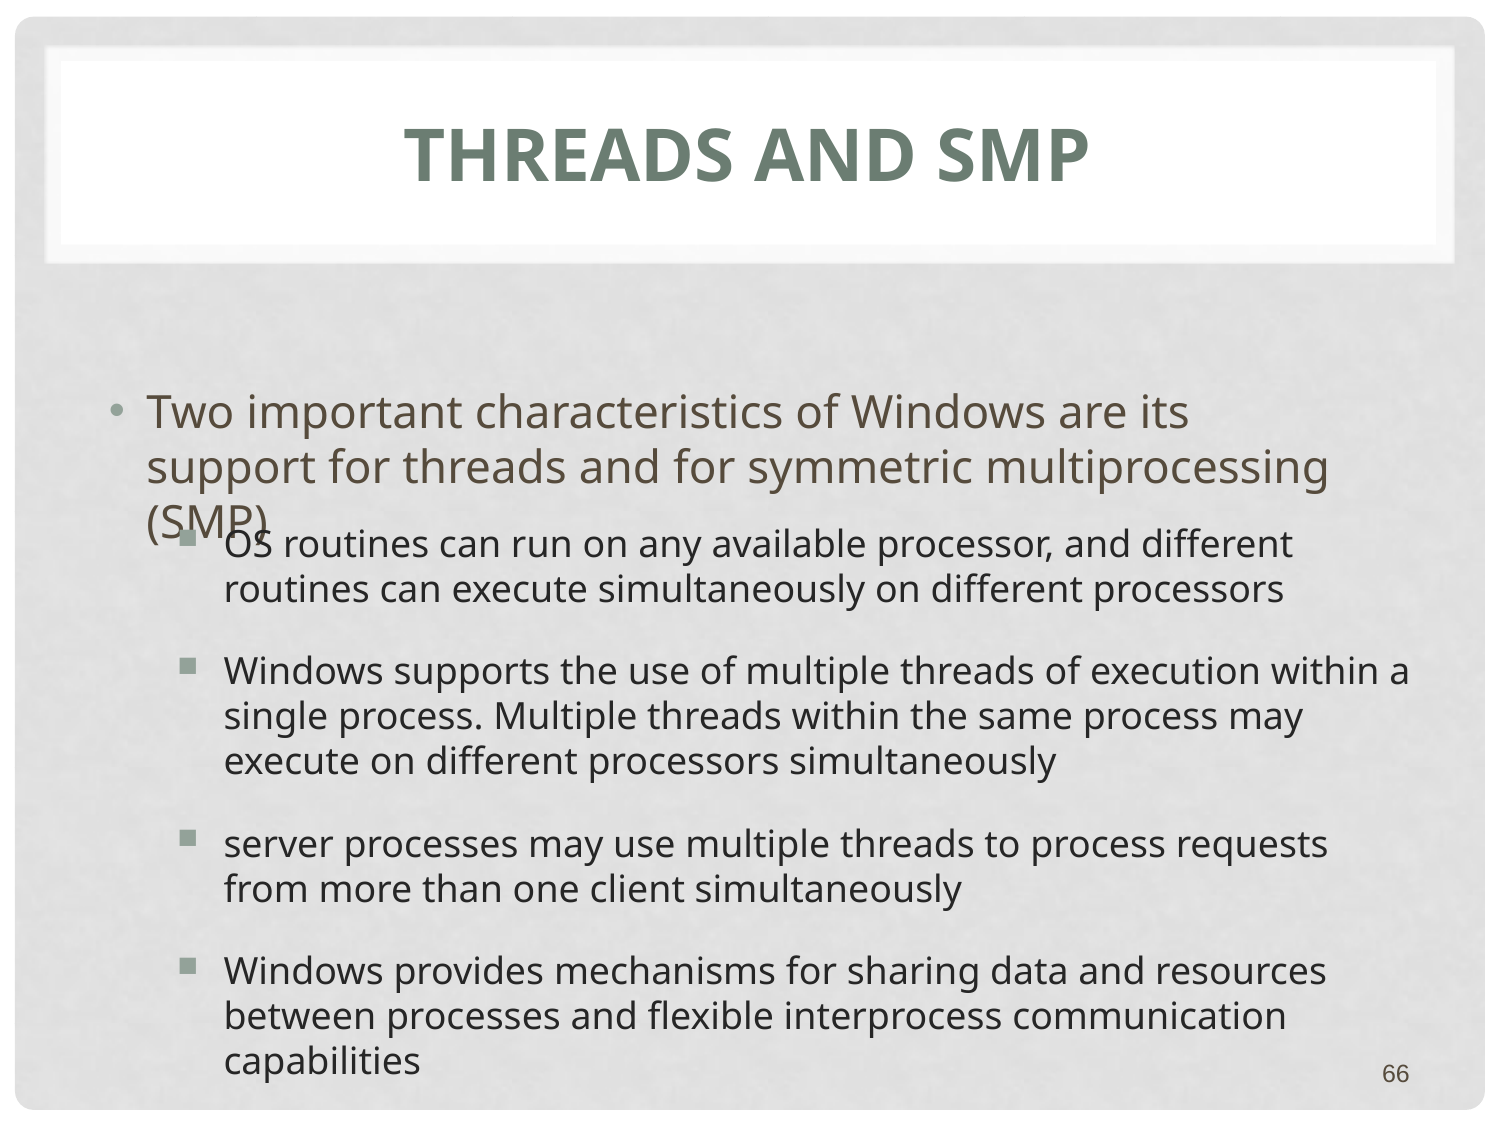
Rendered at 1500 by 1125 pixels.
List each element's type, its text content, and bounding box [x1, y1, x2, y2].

text_box OS routines can run on any available processor, and different routines can execute simultaneously on different processors Windows supports the use of multiple threads of execution within a single process. Multiple threads within the same process may execute on different processors simultaneously server processes may use multiple threads to process requests from more than one client simultaneously Windows provides mechanisms for sharing data and resources between processes and flexible interprocess communication capabilities [87, 512, 1438, 1090]
list Two important characteristics of Windows are its support for threads and for symmetric multiprocessing (SMP) [75, 375, 1388, 1005]
title Threads and SMP [69, 66, 1425, 238]
slide_number 66 [1074, 1042, 1425, 1103]
